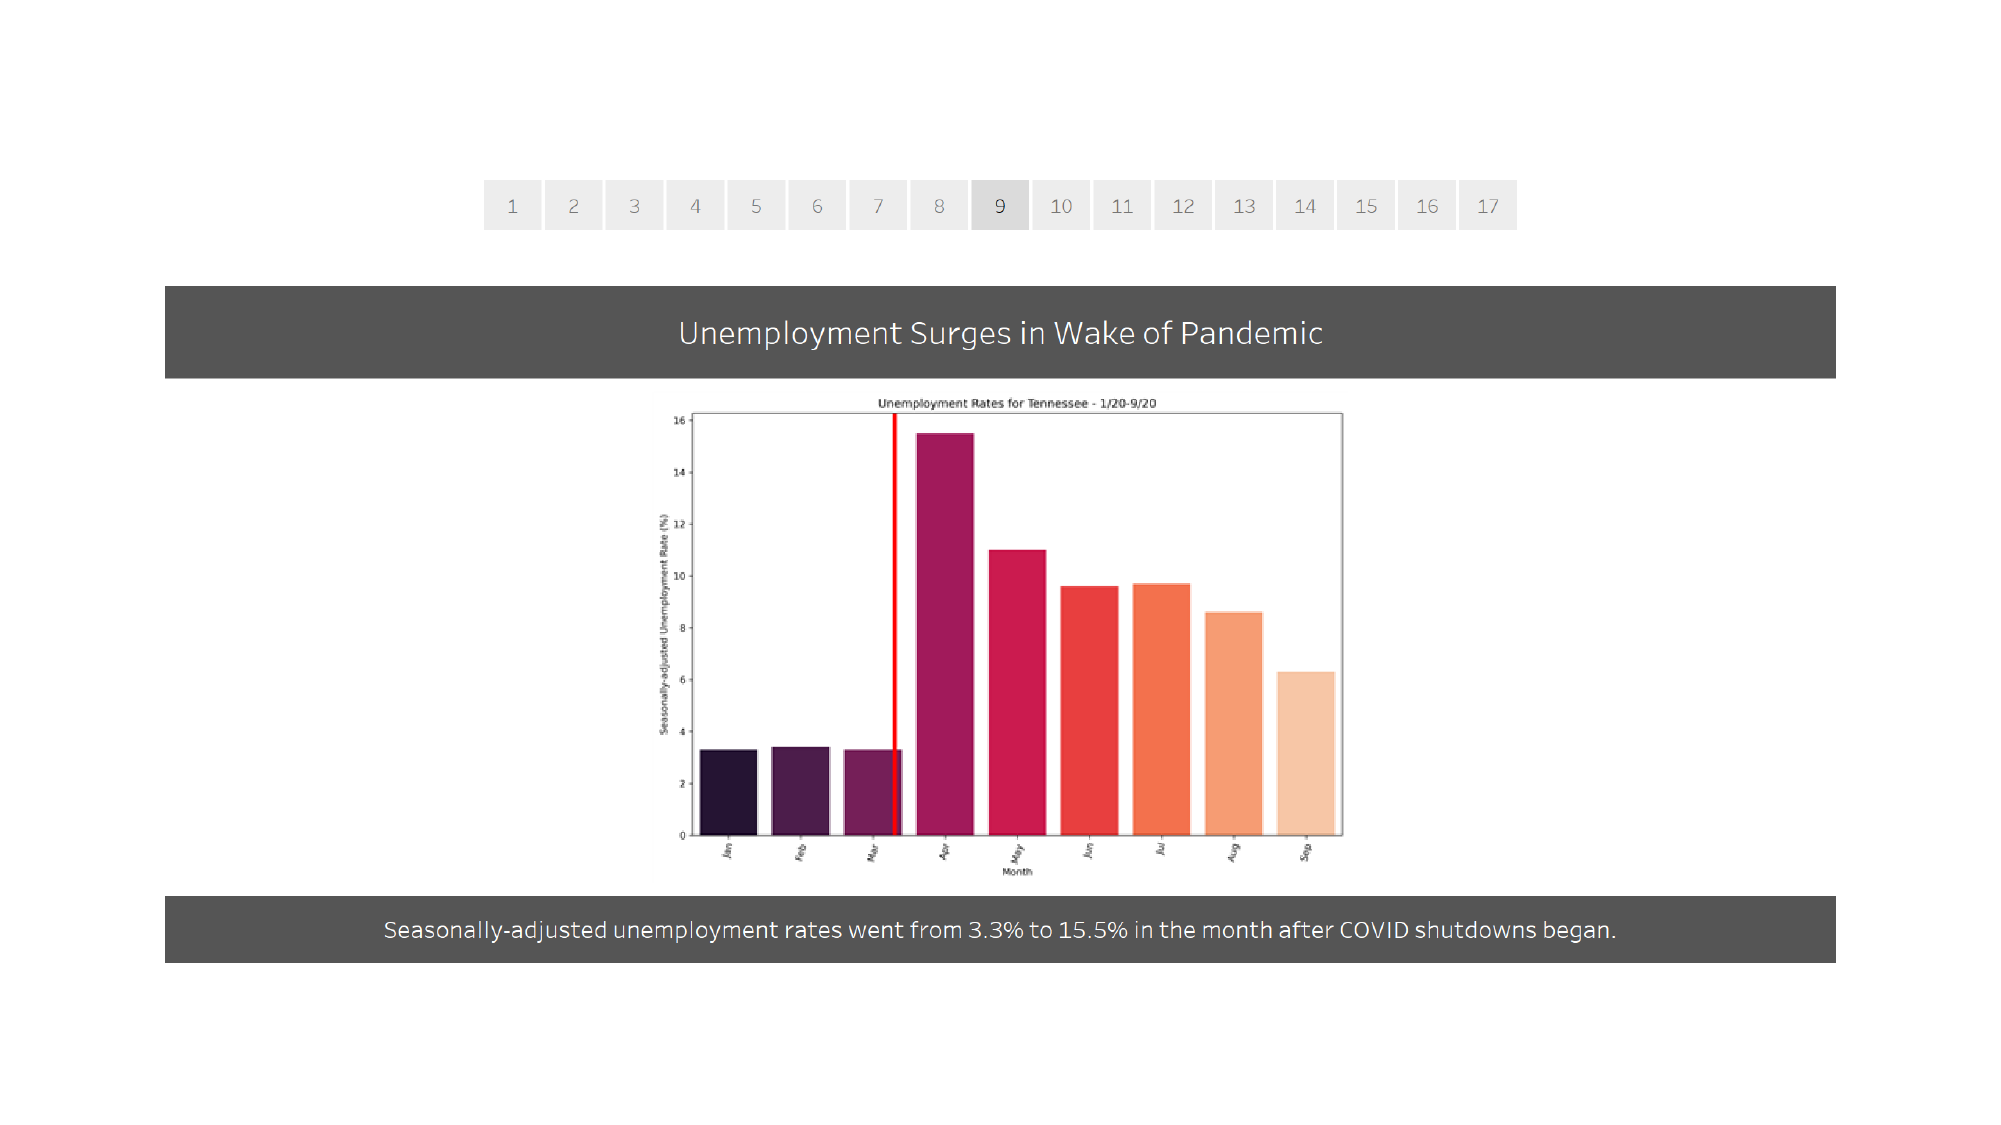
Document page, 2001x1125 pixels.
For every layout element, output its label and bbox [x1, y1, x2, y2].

picture [133, 131, 1867, 994]
